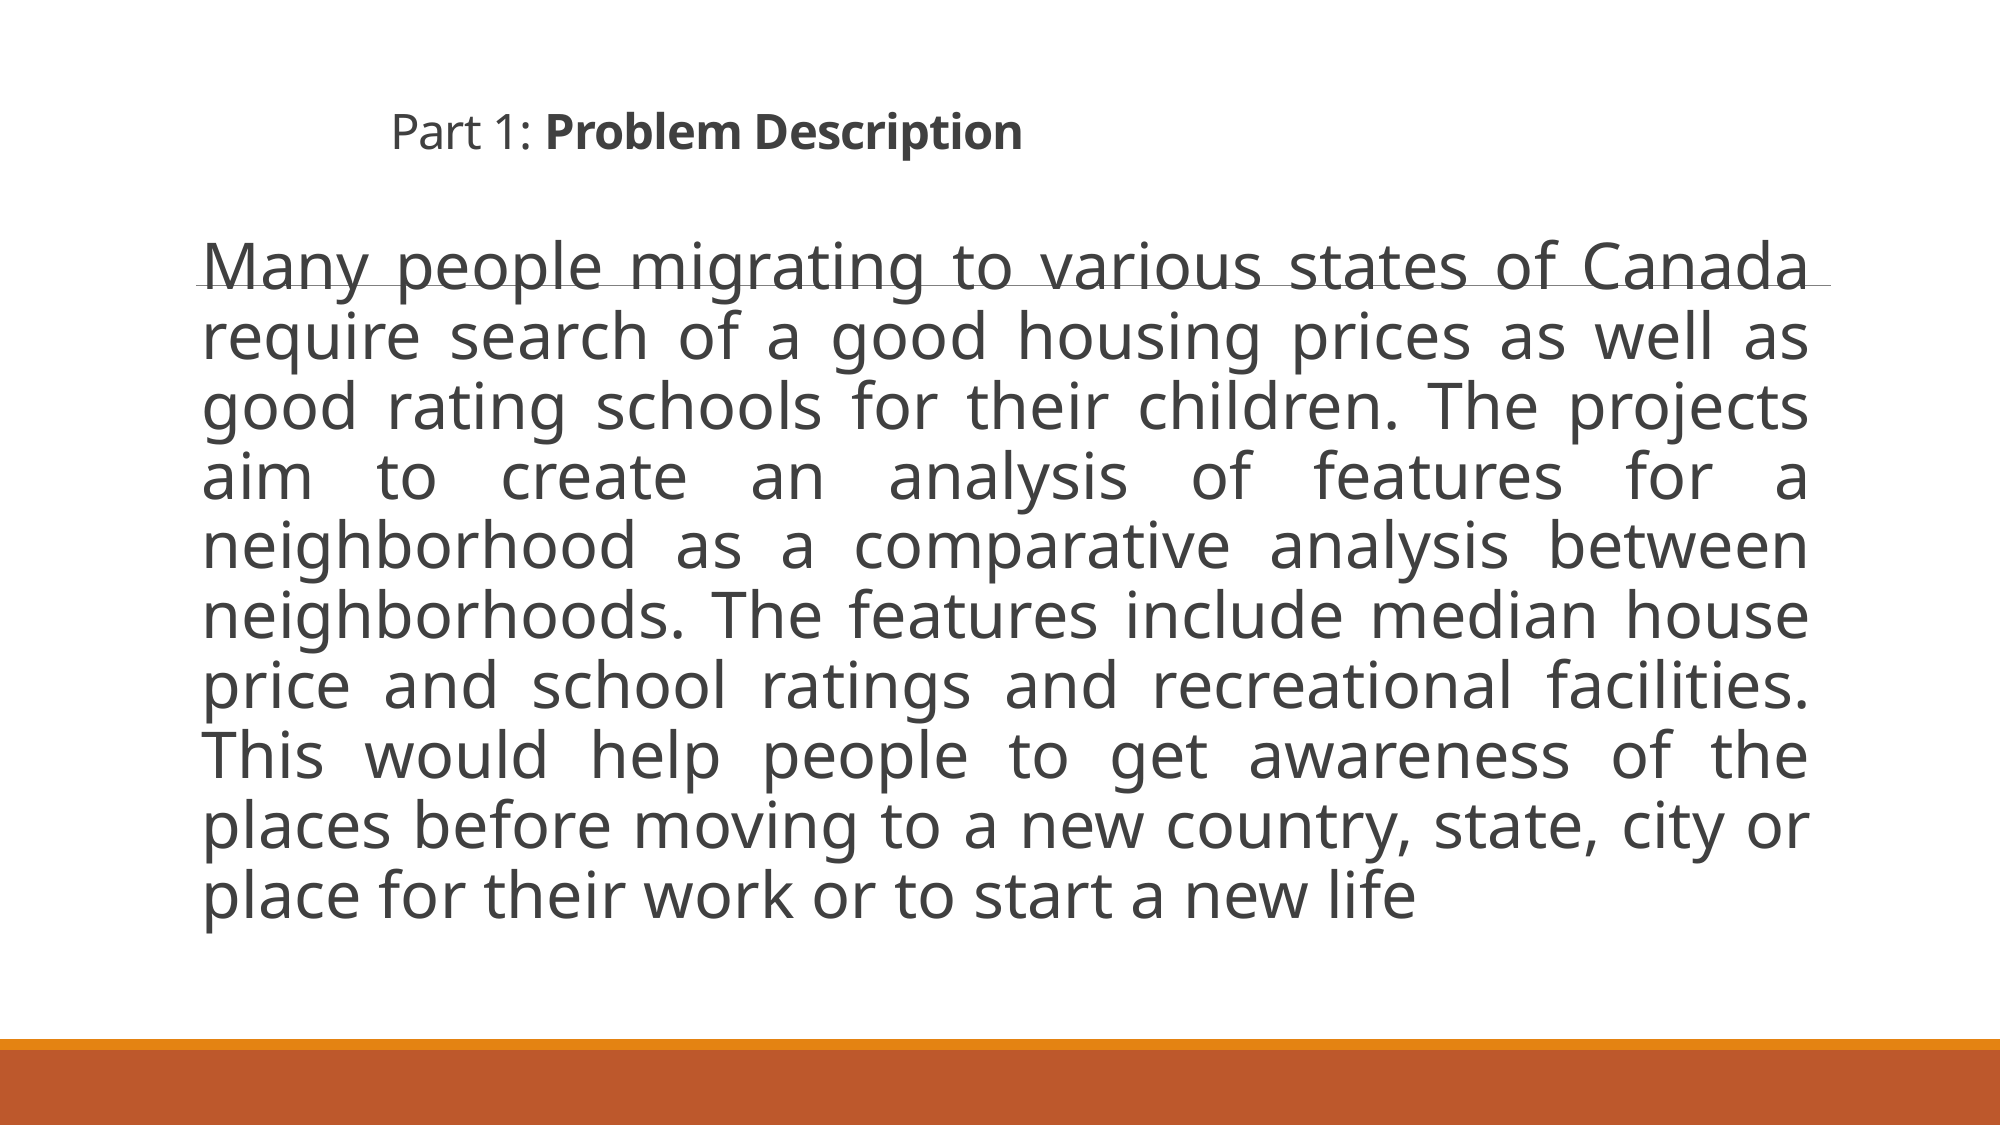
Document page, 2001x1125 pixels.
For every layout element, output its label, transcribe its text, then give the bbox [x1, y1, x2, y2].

list Many people migrating to various states of Canada require search of a good housing prices as well as good rating schools for their children. The projects aim to create an analysis of features for a neighborhood as a comparative analysis between neighborhoods. The features include median house price and school ratings and recreational facilities. This would help people to get awareness of the places before moving to a new country, state, city or place for their work or to start a new life [187, 226, 1813, 950]
title Part 1: Problem Description [375, 101, 2000, 227]
